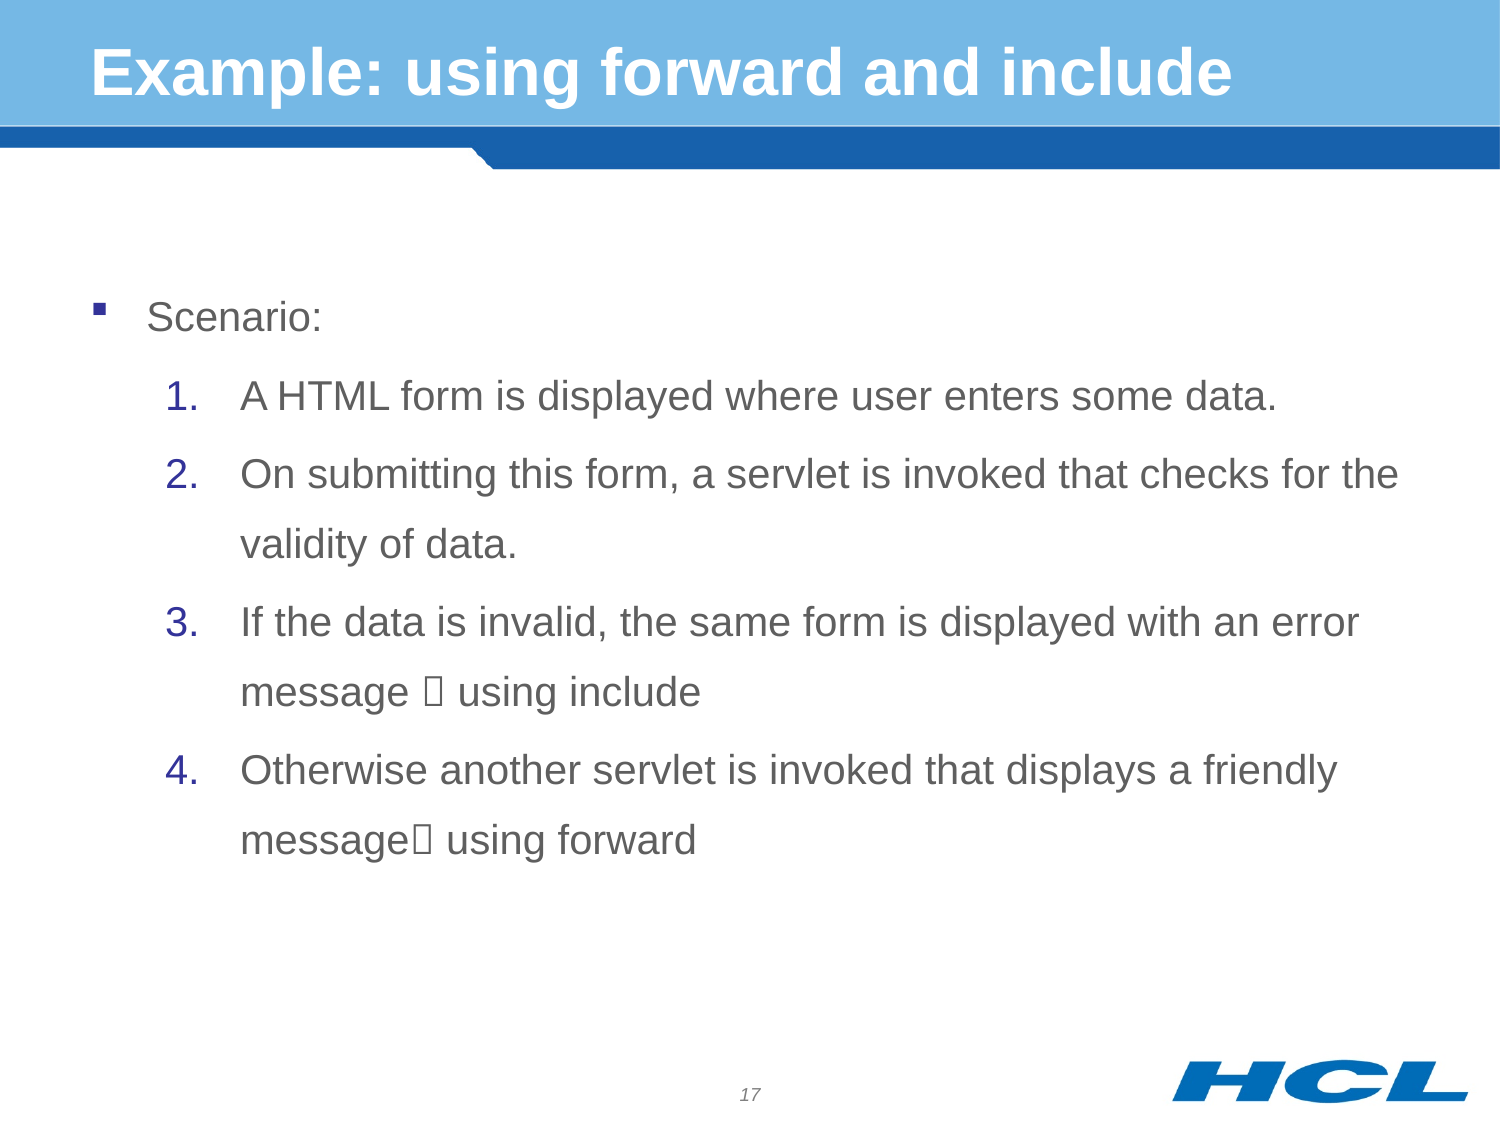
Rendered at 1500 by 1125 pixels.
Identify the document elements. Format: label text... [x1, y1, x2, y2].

picture [0, 0, 1500, 188]
picture [1140, 1050, 1500, 1109]
title Example: using forward and include [74, 0, 1426, 138]
list Scenario: A HTML form is displayed where user enters some data. On submitting this form, a servlet is invoked that checks for the validity of data. If the data is invalid, the same form is displayed with an error message  using include Otherwise another servlet is invoked that displays a friendly message using forward [74, 262, 1426, 1006]
slide_number 17 [574, 1074, 926, 1115]
